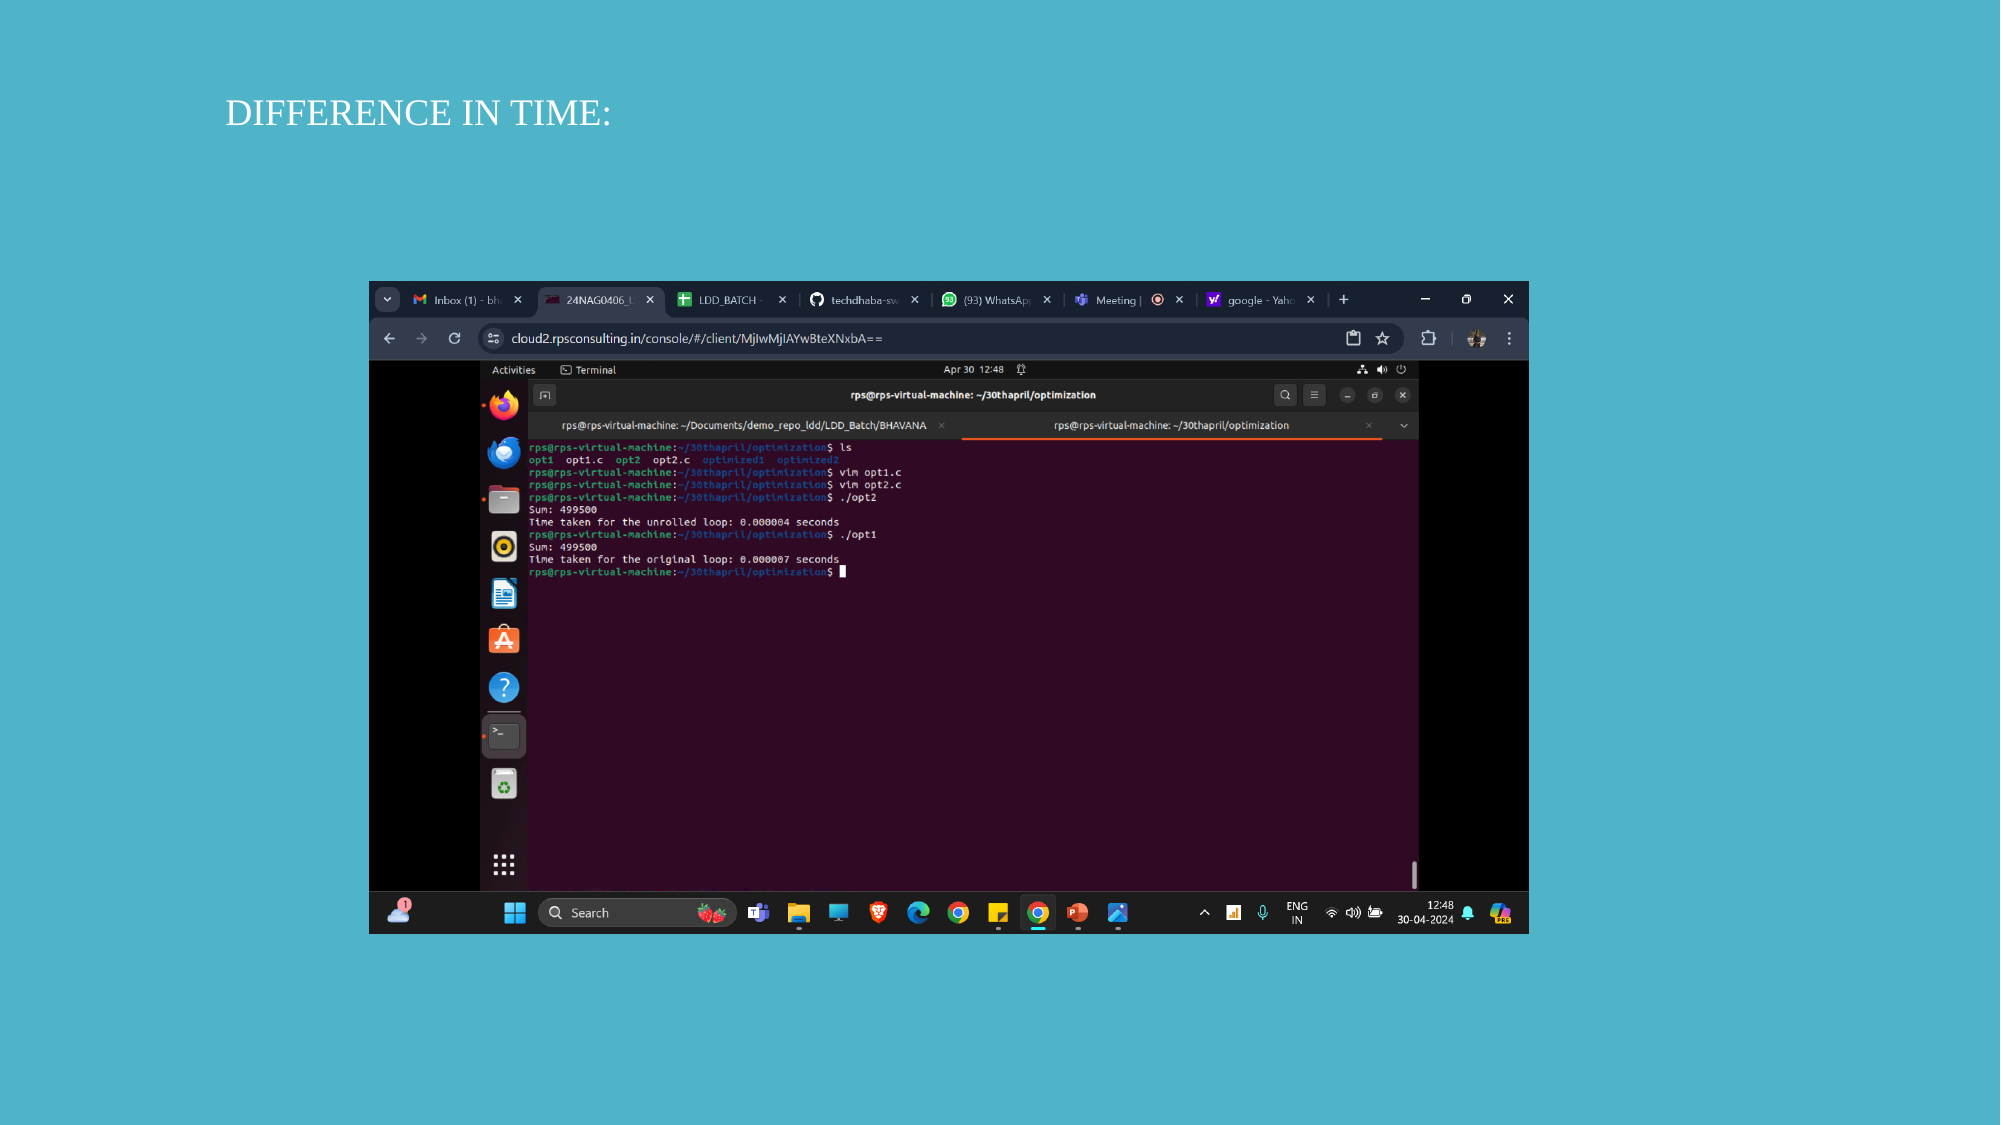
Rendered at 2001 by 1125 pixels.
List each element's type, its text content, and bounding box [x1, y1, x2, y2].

text_box DIFFERENCE IN TIME: [210, 80, 820, 141]
picture [368, 281, 1529, 934]
